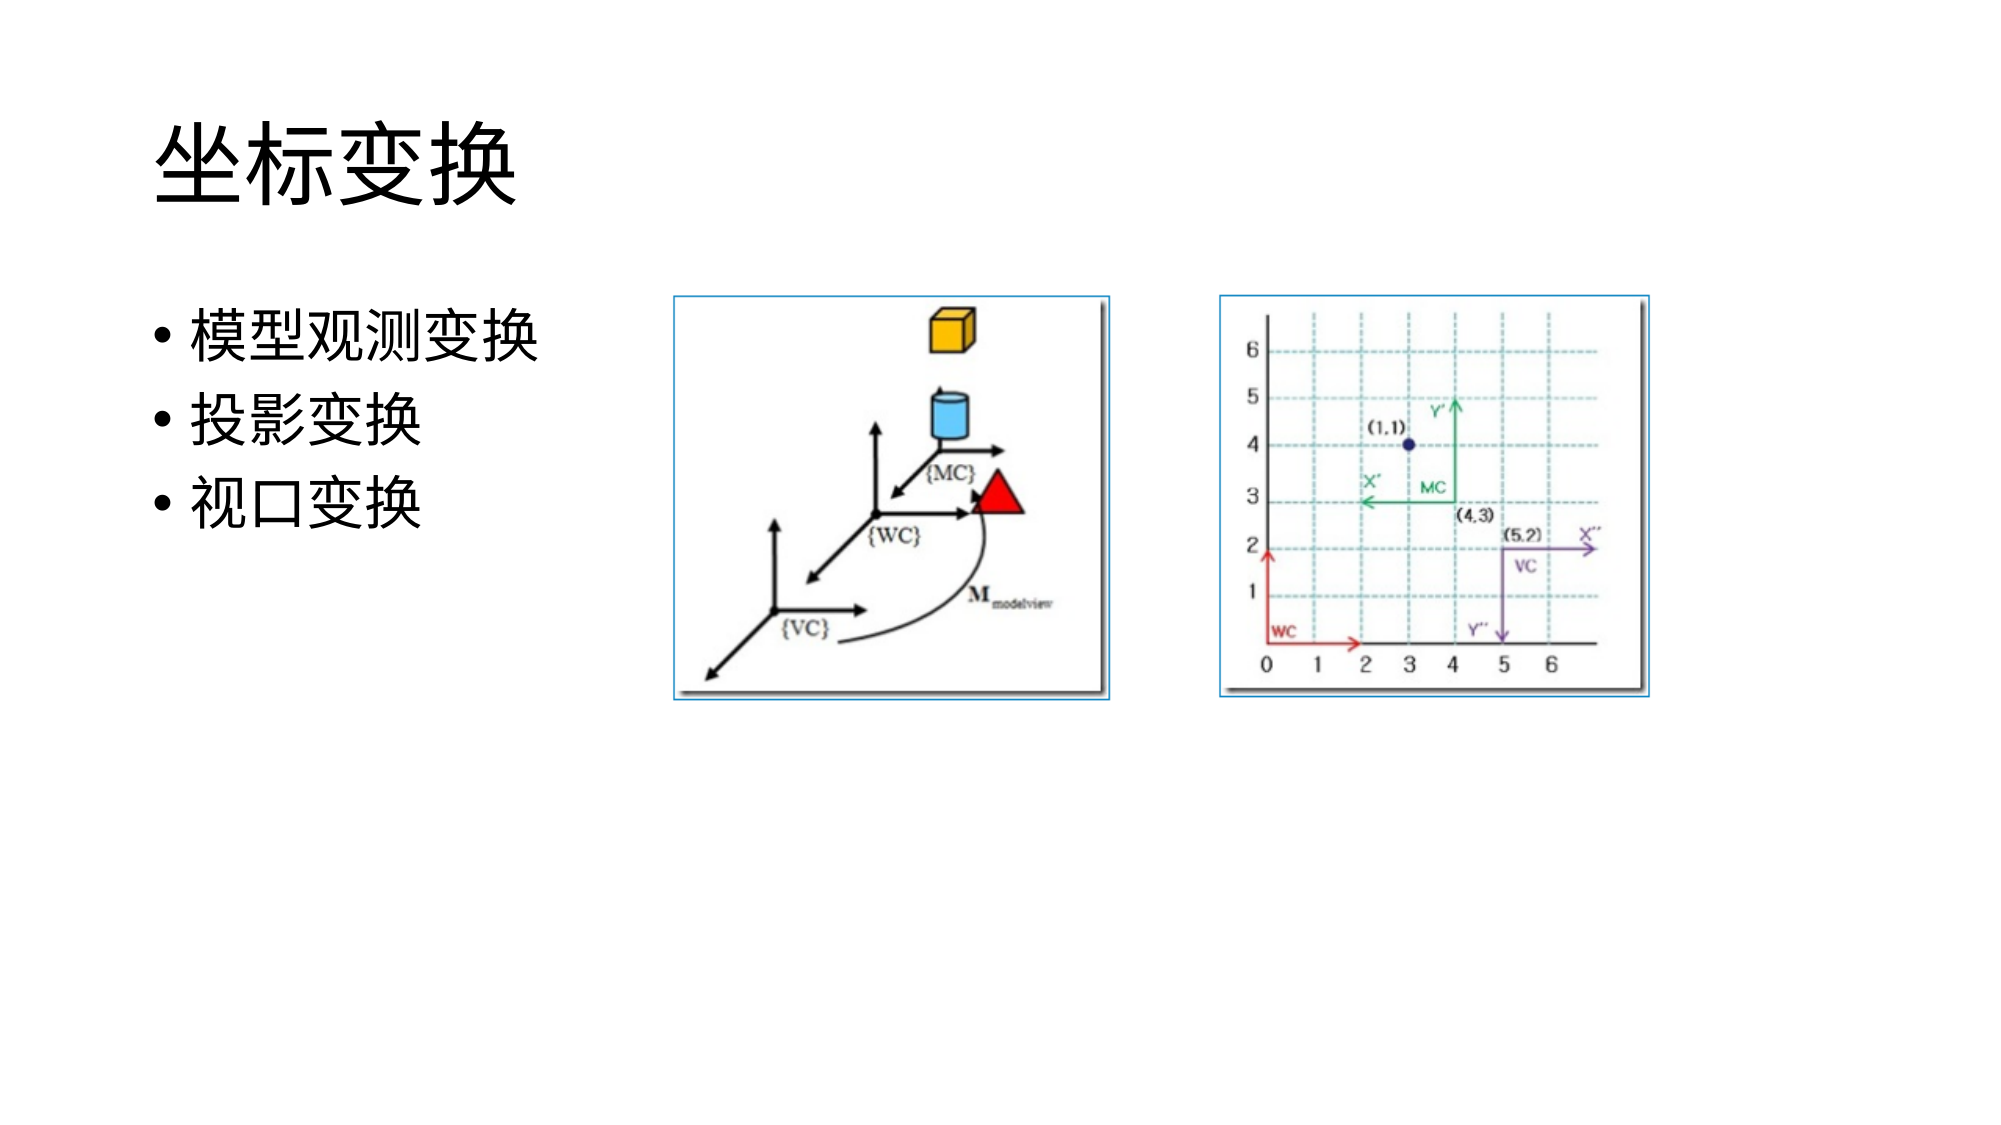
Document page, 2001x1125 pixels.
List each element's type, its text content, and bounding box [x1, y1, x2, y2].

title 坐标变换 [137, 59, 1863, 278]
list 模型观测变换 投影变换 视口变换 [137, 299, 1863, 1014]
picture [1207, 281, 1672, 707]
picture [661, 277, 1126, 710]
